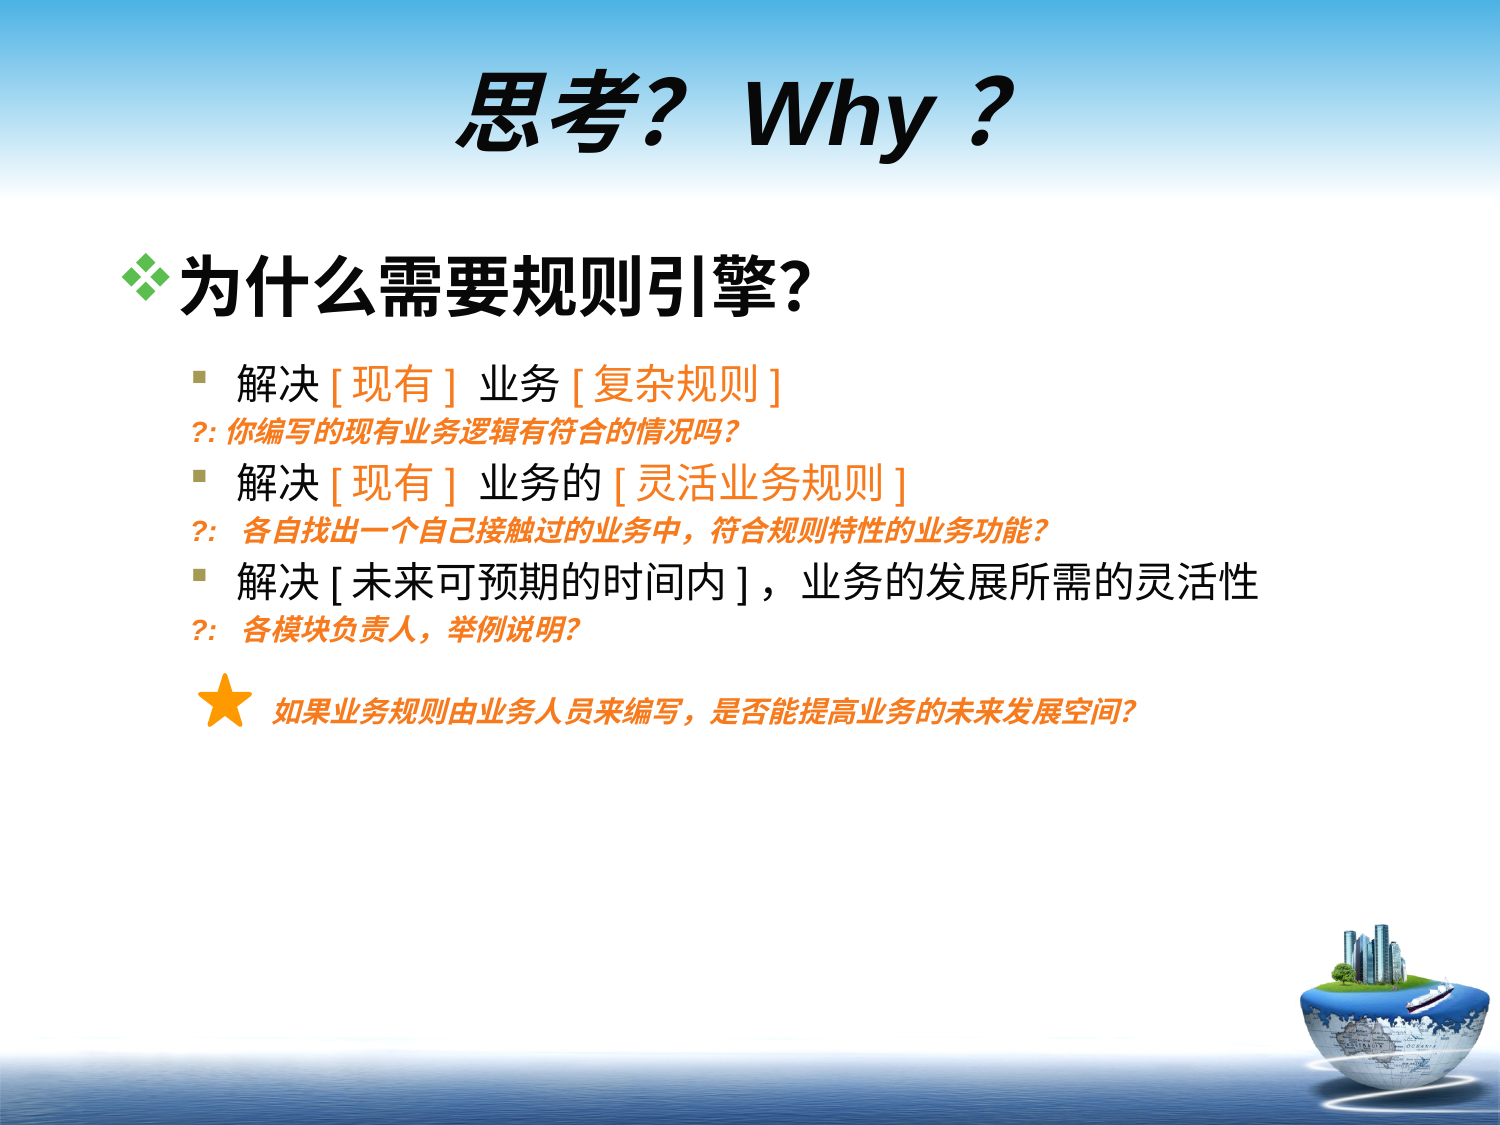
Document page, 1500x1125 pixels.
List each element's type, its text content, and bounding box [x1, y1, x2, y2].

list 为什么需要规则引擎？ [101, 237, 1386, 338]
text_box [198, 672, 252, 727]
title 思考？Why？ [74, 37, 1426, 181]
text_box 解决[现有] 业务[复杂规则] ?:你编写的现有业务逻辑有符合的情况吗？ 解决[现有] 业务的[灵活业务规则] ?: 各自找出一个自己接触过的业务中，符合规则特性的业务功能？ 解决[未来可预期的时间内]，业务的发展所需的灵活性 ?: 各模块负责人，举例说明？ 如果业务规则由业务人员来编写，是否能提高业务的未来发展空间？ [99, 350, 1384, 1000]
picture [0, 920, 1500, 1125]
